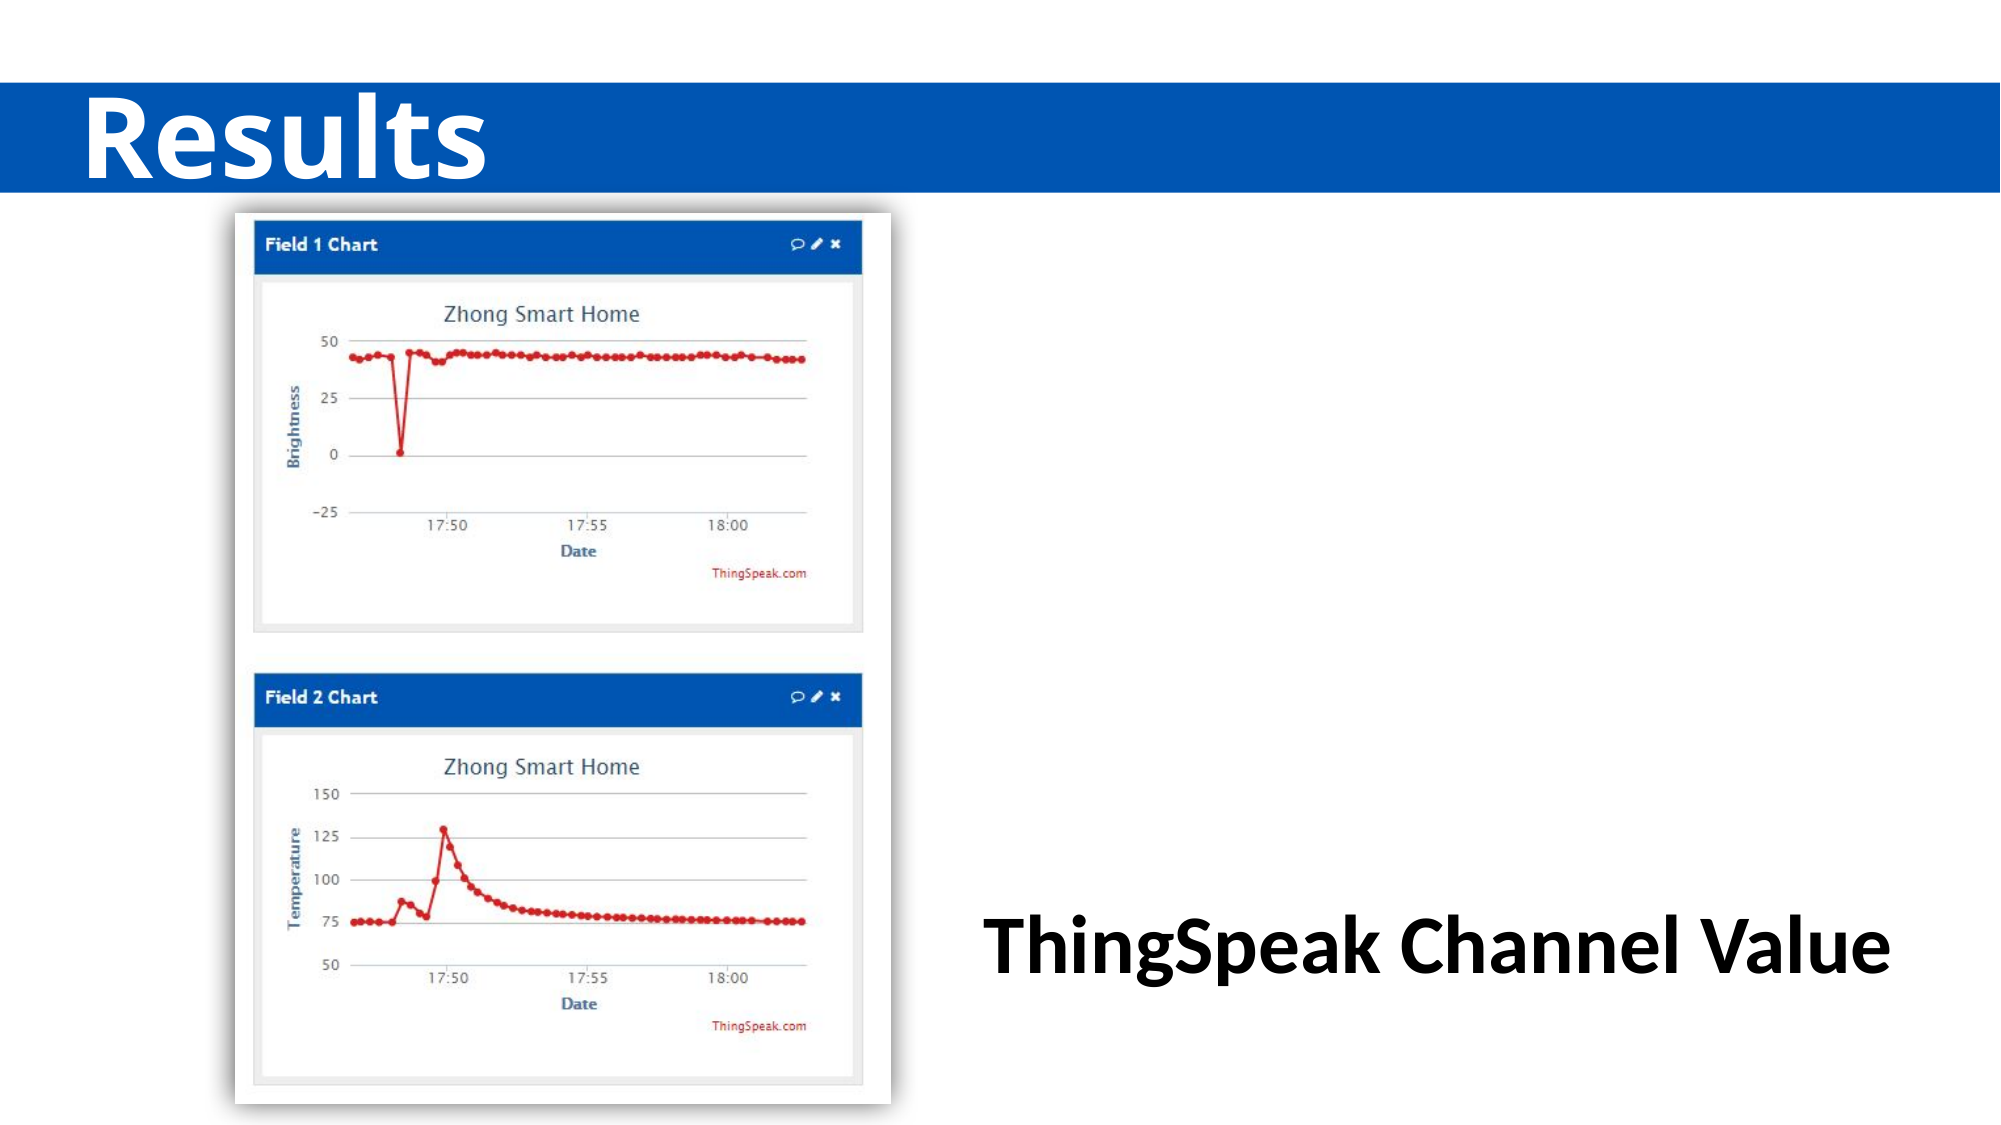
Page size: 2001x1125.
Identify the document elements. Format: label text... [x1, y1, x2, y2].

text_box [525, 82, 2000, 194]
text_box [0, 82, 64, 194]
text_box ThingSpeak Channel Value [969, 882, 1909, 998]
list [235, 213, 891, 1104]
title Results [64, 33, 525, 251]
